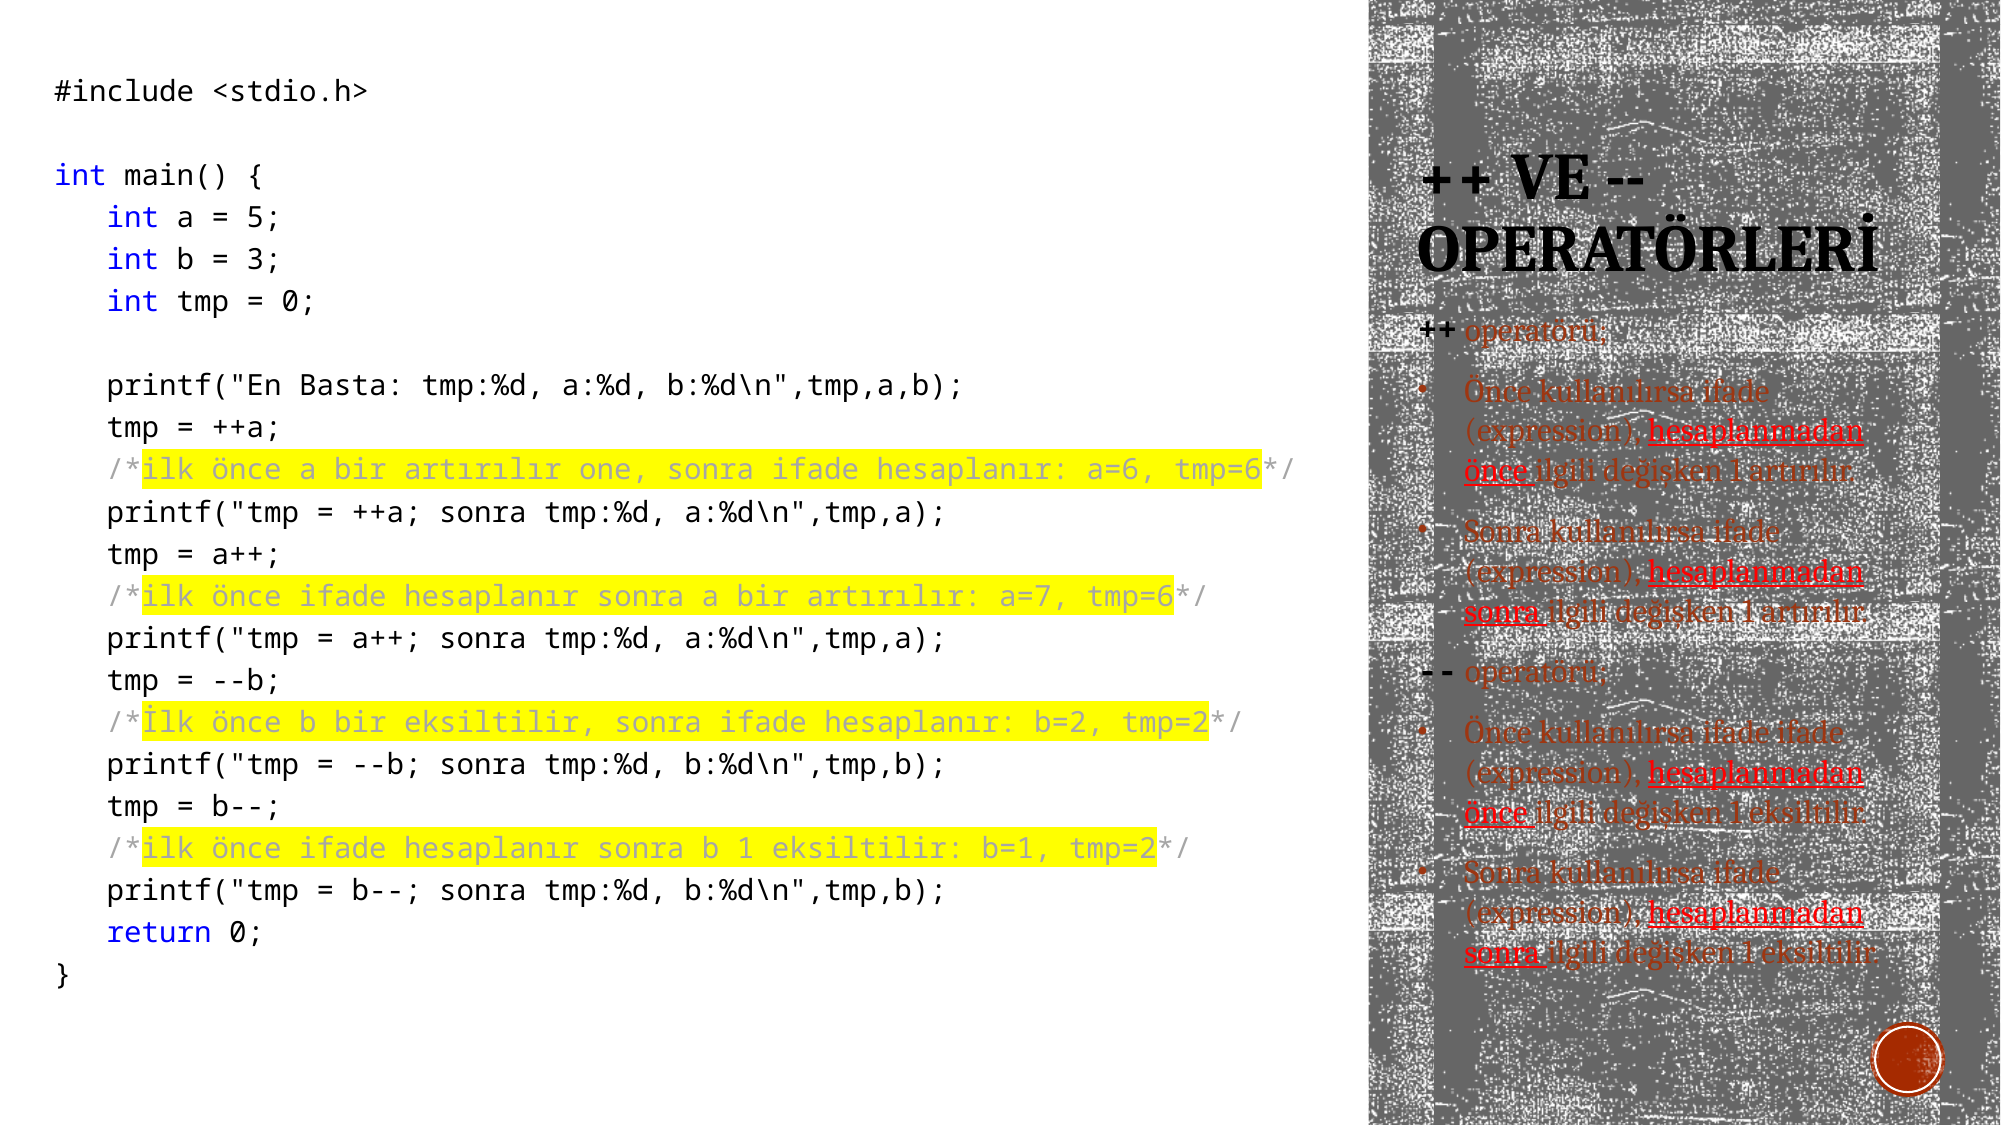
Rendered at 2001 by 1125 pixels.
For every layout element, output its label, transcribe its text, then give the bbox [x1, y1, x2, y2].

list #include <stdio.h> int main() { int a = 5; int b = 3; int tmp = 0; printf("En Basta: tmp:%d, a:%d, b:%d\n",tmp,a,b); tmp = ++a; /*ilk önce a bir artırılır one, sonra ifade hesaplanır: a=6, tmp=6*/ printf("tmp = ++a; sonra tmp:%d, a:%d\n",tmp,a); tmp = a++; /*ilk önce ifade hesaplanır sonra a bir artırılır: a=7, tmp=6*/ printf("tmp = a++; sonra tmp:%d, a:%d\n",tmp,a); tmp = --b; /*İlk önce b bir eksiltilir, sonra ifade hesaplanır: b=2, tmp=2*/ printf("tmp = --b; sonra tmp:%d, b:%d\n",tmp,b); tmp = b--; /*ilk önce ifade hesaplanır sonra b 1 eksiltilir: b=1, tmp=2*/ printf("tmp = b--; sonra tmp:%d, b:%d\n",tmp,b); return 0; } [39, 57, 1324, 1014]
title ++ ve -- operatörleri [1402, 57, 1928, 294]
list ++ operatörü; Önce kullanılırsa ifade (expression), hesaplanmadan önce ilgili değişken 1 artırılır. Sonra kullanılırsa ifade (expression), hesaplanmadan sonra ilgili değişken 1 artırılır. -- operatörü; Önce kullanılırsa ifade ifade (expression), hesaplanmadan önce ilgili değişken 1 eksiltilir. Sonra kullanılırsa ifade (expression), hesaplanmadan sonra ilgili değişken 1 eksiltilir. [1402, 300, 1928, 1014]
